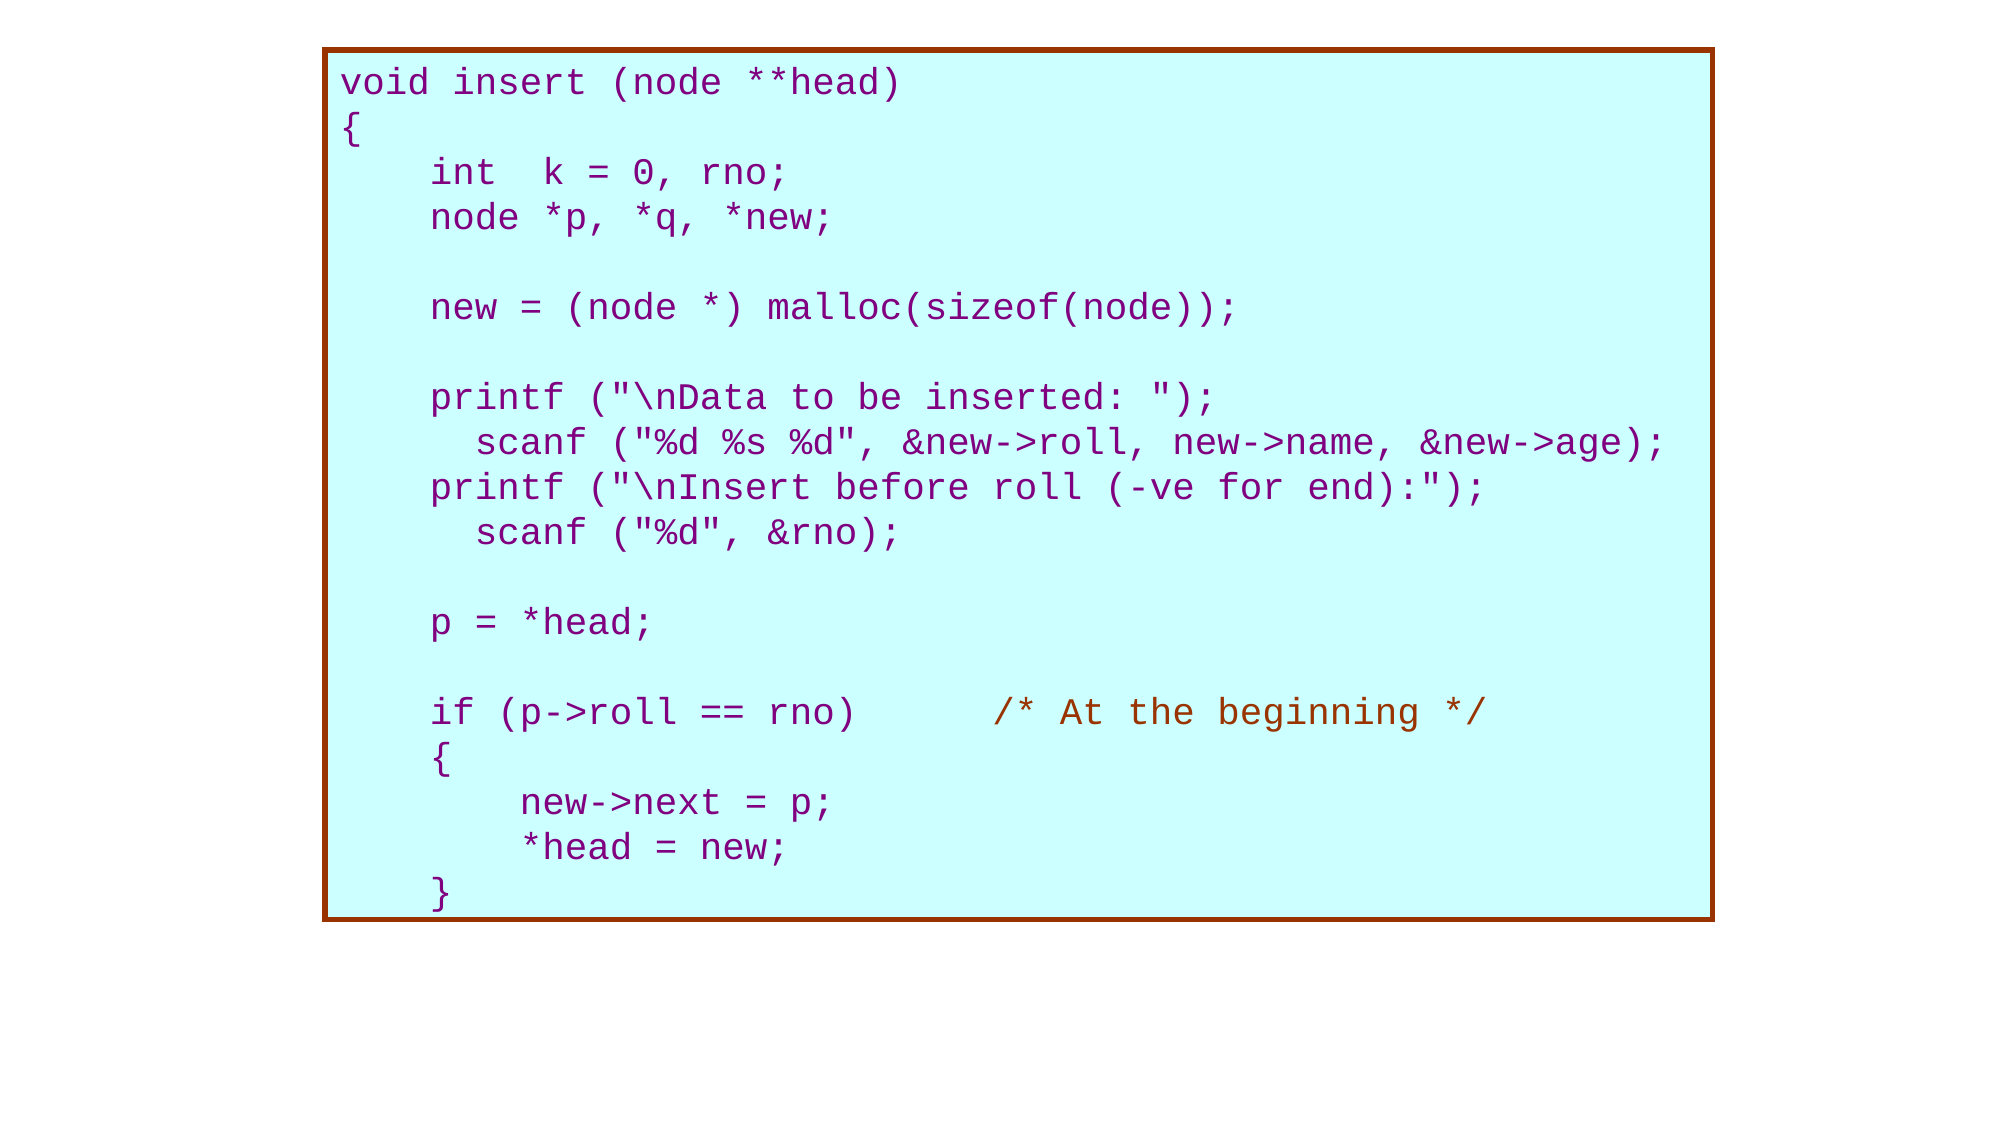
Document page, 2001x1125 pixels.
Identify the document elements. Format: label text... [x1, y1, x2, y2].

text_box void insert (node **head) { int k = 0, rno; node *p, *q, *new; new = (node *) malloc(sizeof(node)); printf ("\nData to be inserted: "); scanf ("%d %s %d", &new->roll, new->name, &new->age); printf ("\nInsert before roll (-ve for end):"); scanf ("%d", &rno); p = *head; if (p->roll == rno) /* At the beginning */ { new->next = p; *head = new; } [324, 49, 1713, 920]
